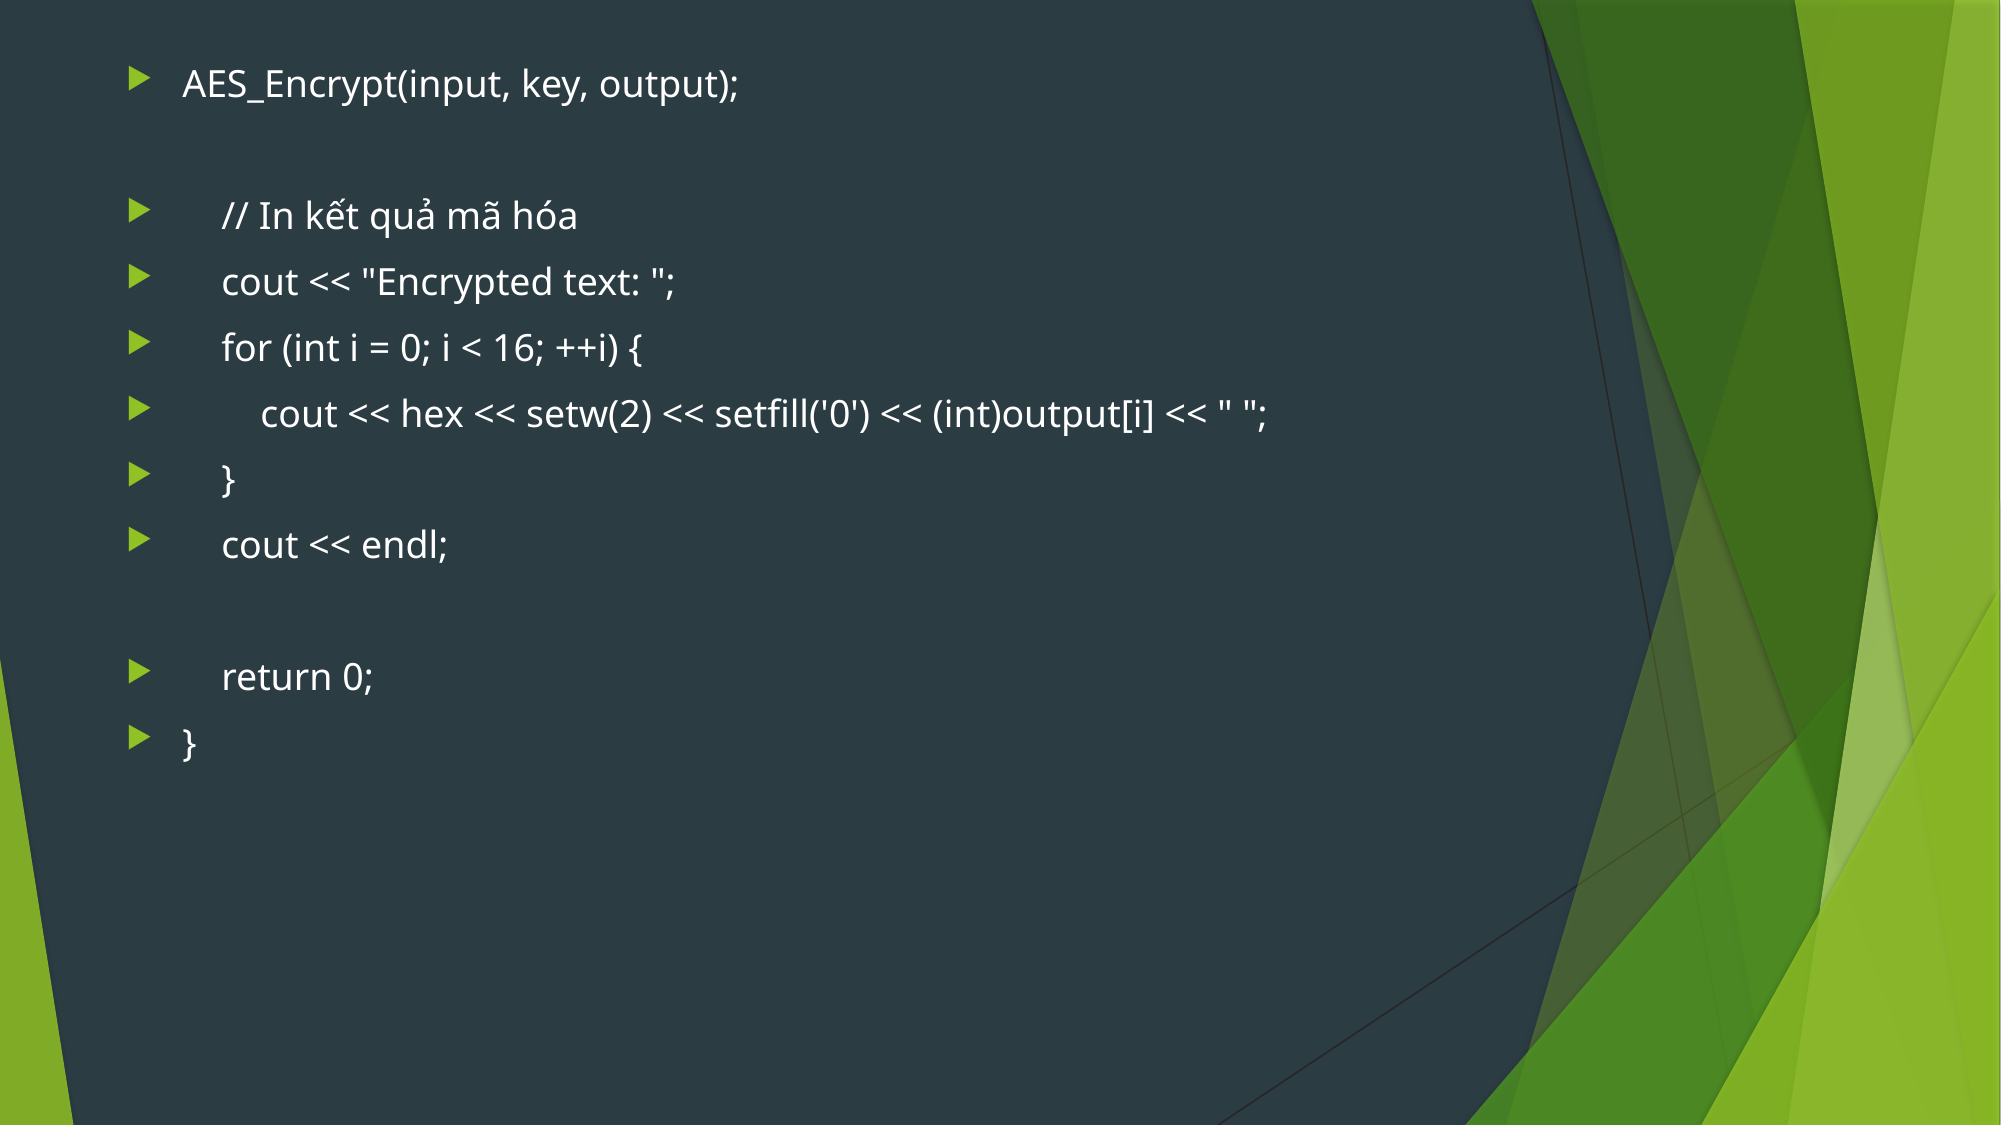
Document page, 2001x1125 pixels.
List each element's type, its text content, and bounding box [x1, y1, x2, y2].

list AES_Encrypt(input, key, output); // In kết quả mã hóa cout << "Encrypted text: "; for (int i = 0; i < 16; ++i) { cout << hex << setw(2) << setfill('0') << (int)output[i] << " "; } cout << endl; return 0; } [111, 52, 1522, 1092]
